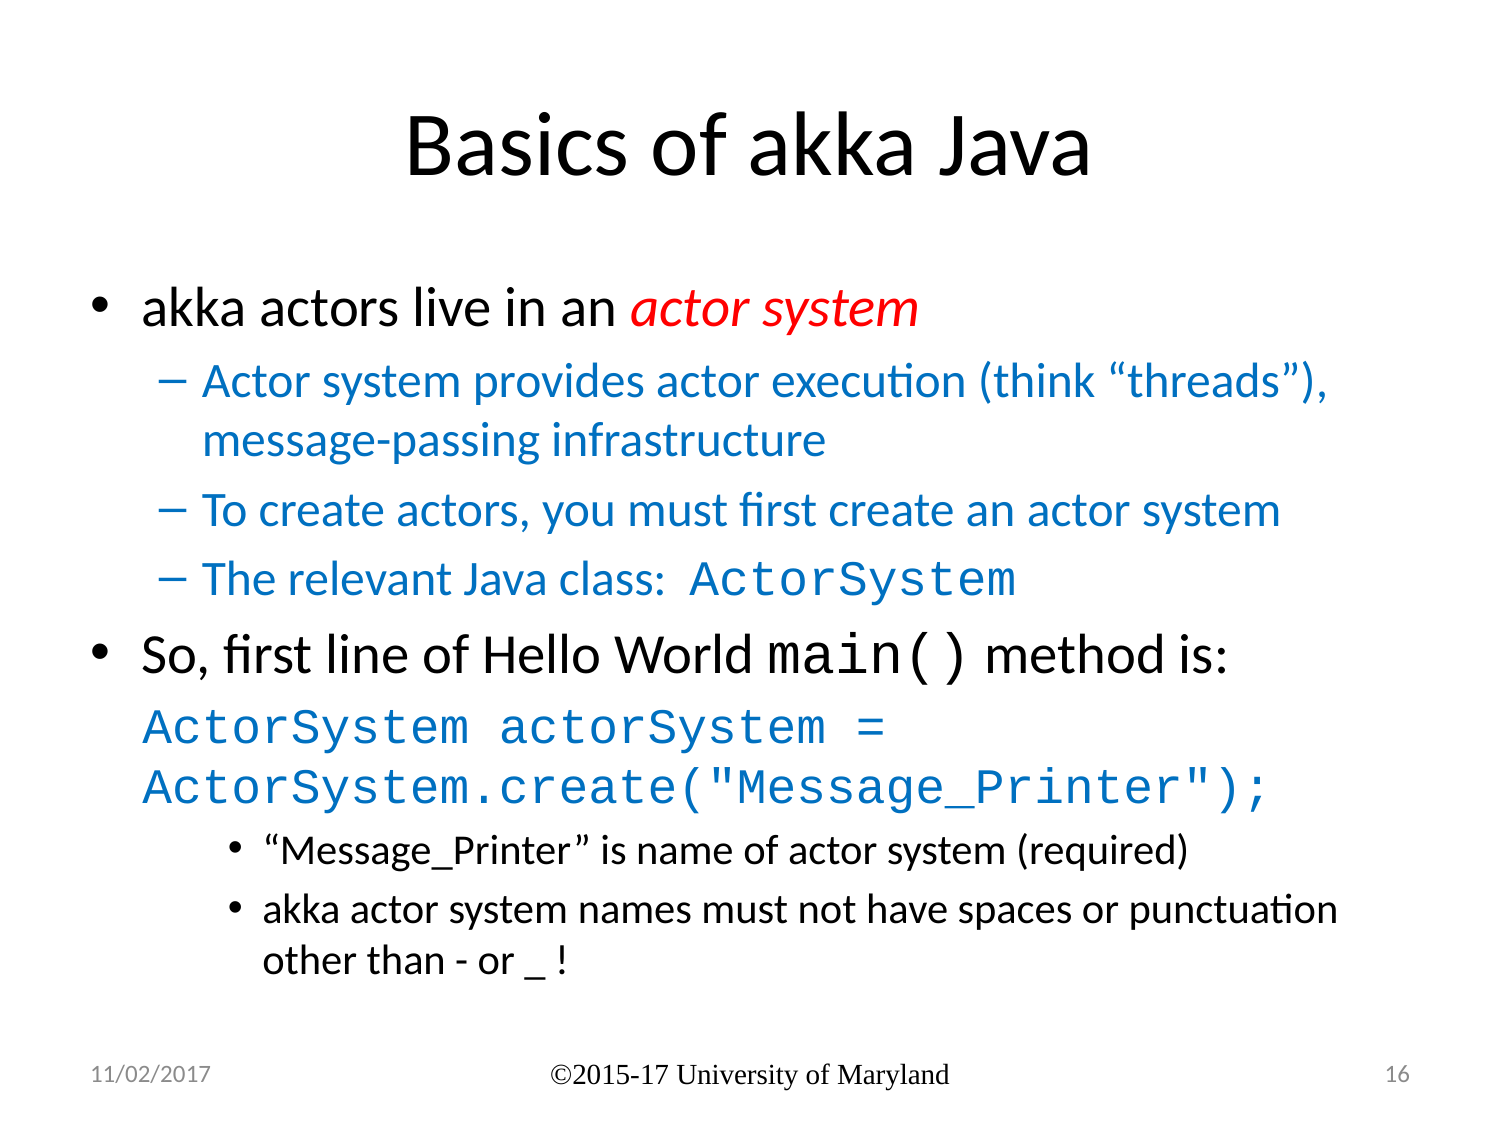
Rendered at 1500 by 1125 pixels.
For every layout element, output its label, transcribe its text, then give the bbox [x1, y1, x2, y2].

slide_number 16 [1074, 1042, 1425, 1103]
footer ©2015-17 University of Maryland [512, 1042, 988, 1103]
list akka actors live in an actor system Actor system provides actor execution (think “threads”), message-passing infrastructure To create actors, you must first create an actor system The relevant Java class: ActorSystem So, first line of Hello World main() method is: ActorSystem actorSystem = ActorSystem.create("Message_Printer"); “Message_Printer” is name of actor system (required) akka actor system names must not have spaces or punctuation other than - or _ ! [75, 262, 1425, 1005]
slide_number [75, 1042, 425, 1103]
title Basics of akka Java [75, 45, 1425, 233]
